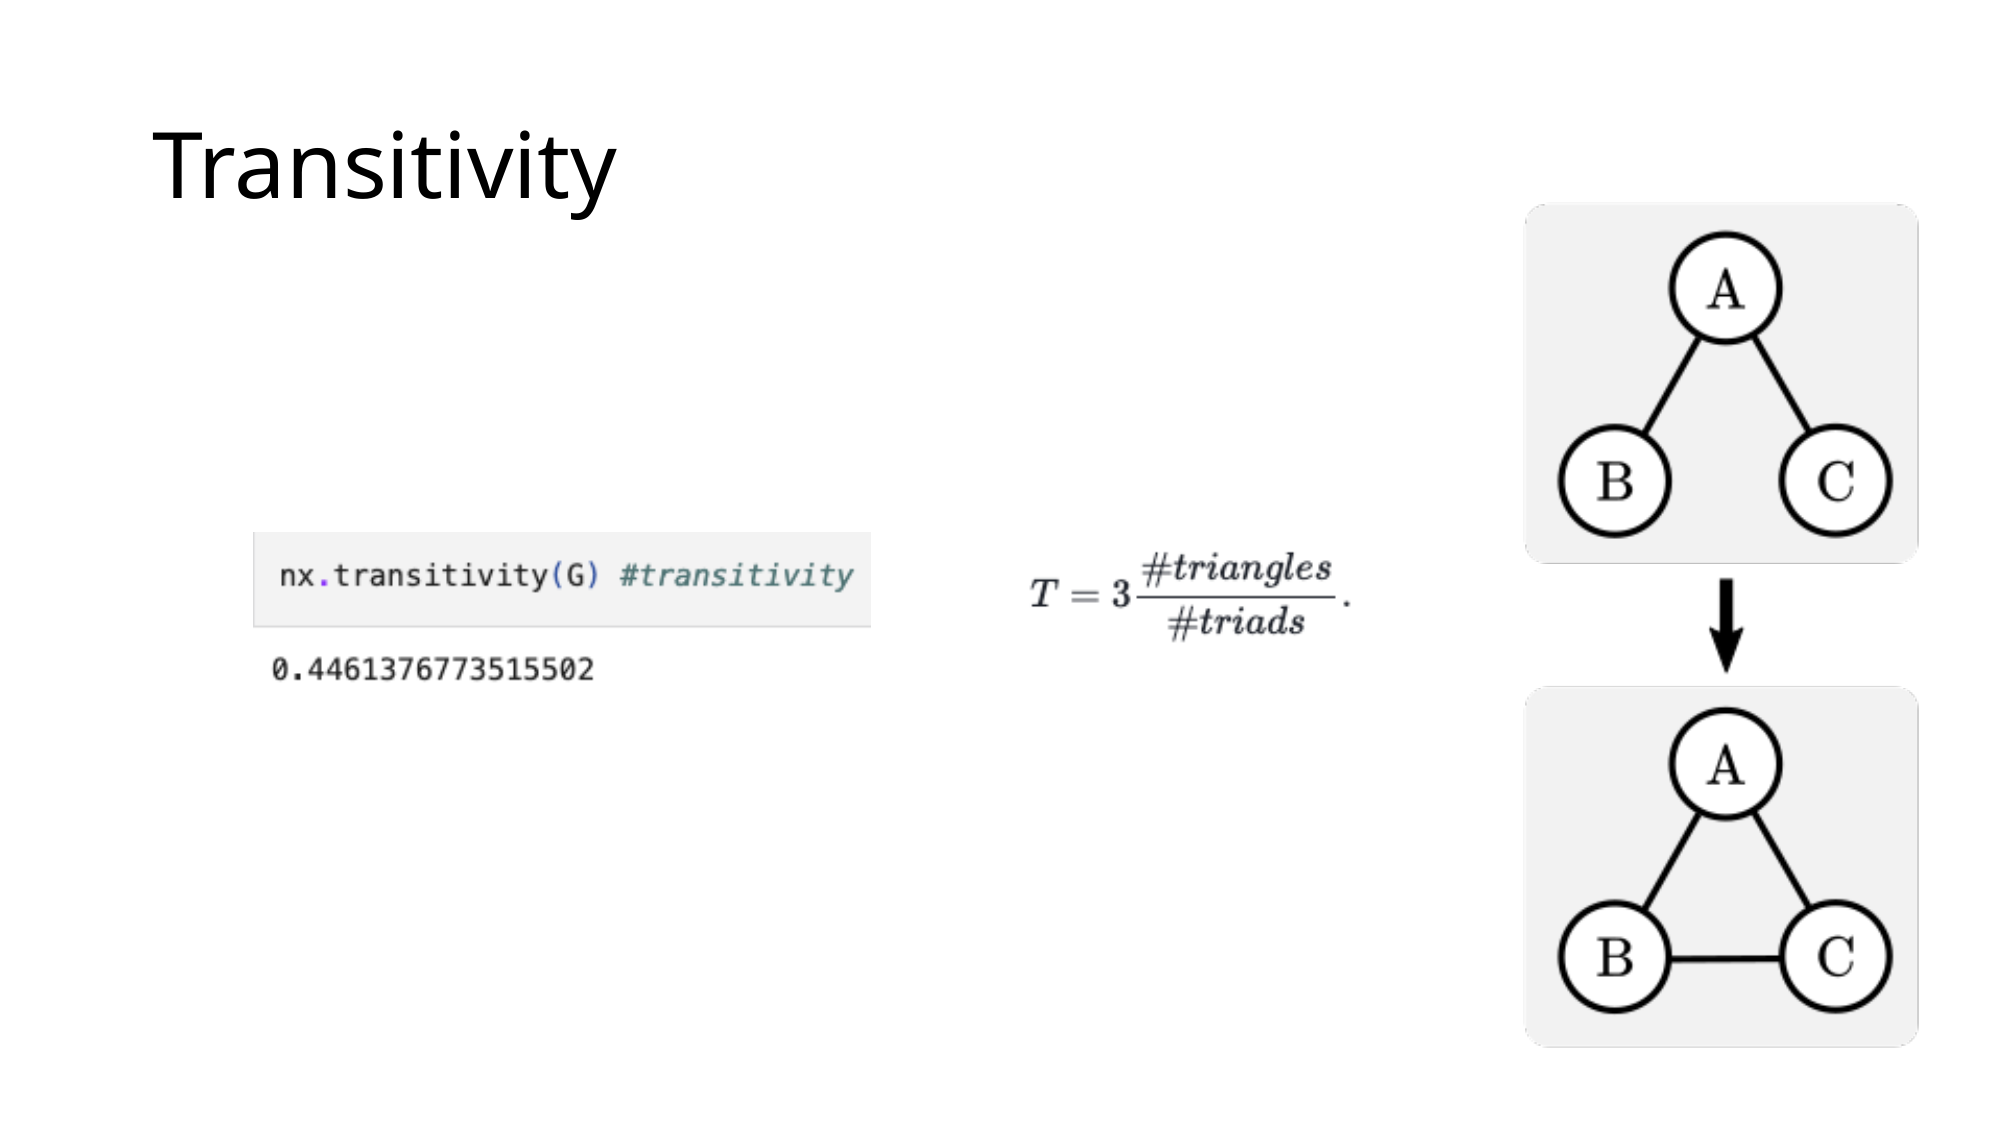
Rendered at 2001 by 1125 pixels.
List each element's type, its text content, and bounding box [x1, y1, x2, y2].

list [253, 532, 871, 718]
picture [1493, 172, 1952, 1079]
title Transitivity [137, 59, 1863, 278]
picture [999, 509, 1382, 678]
